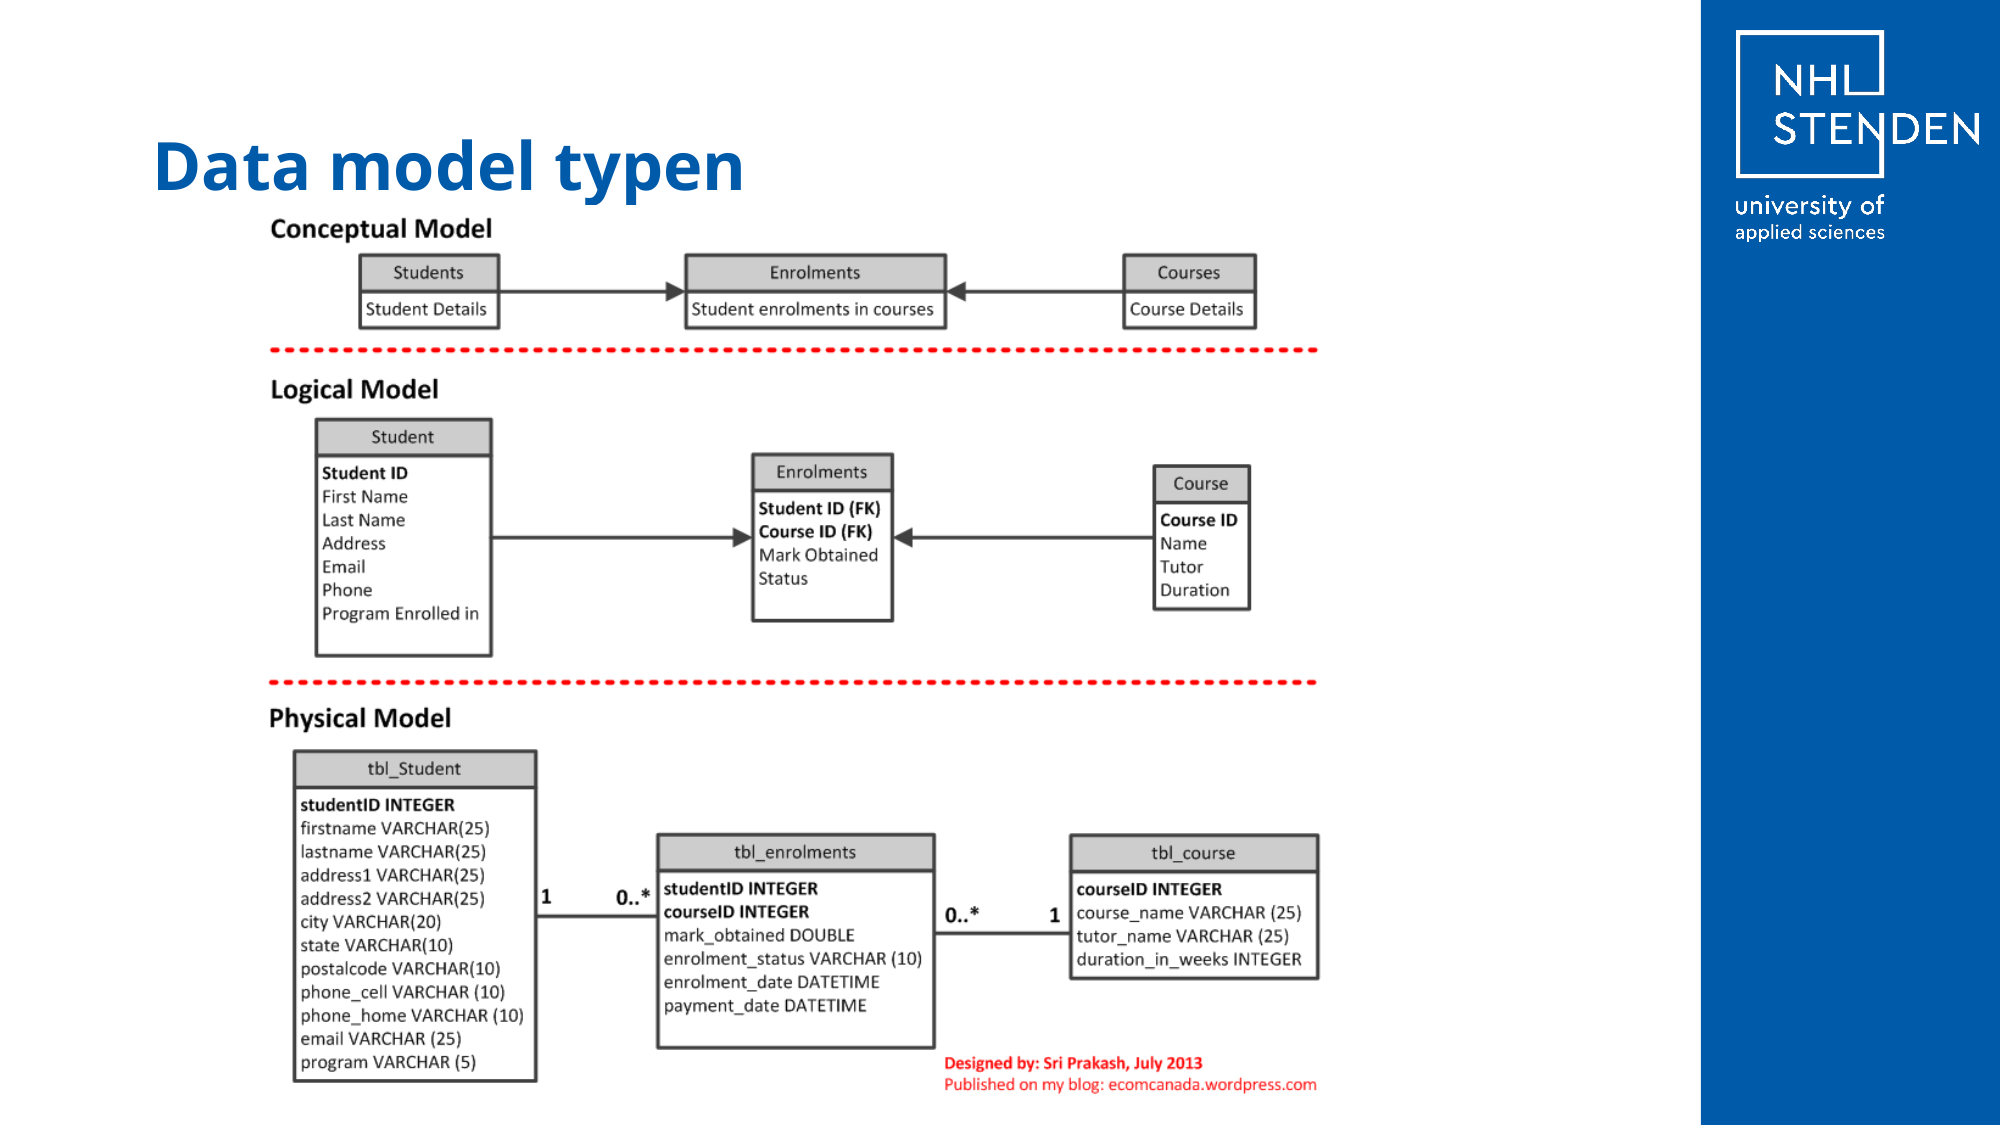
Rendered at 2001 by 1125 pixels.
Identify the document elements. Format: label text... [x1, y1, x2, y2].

title Data model typen [137, 59, 1679, 278]
picture [261, 205, 1328, 1106]
picture [1678, 0, 2001, 300]
